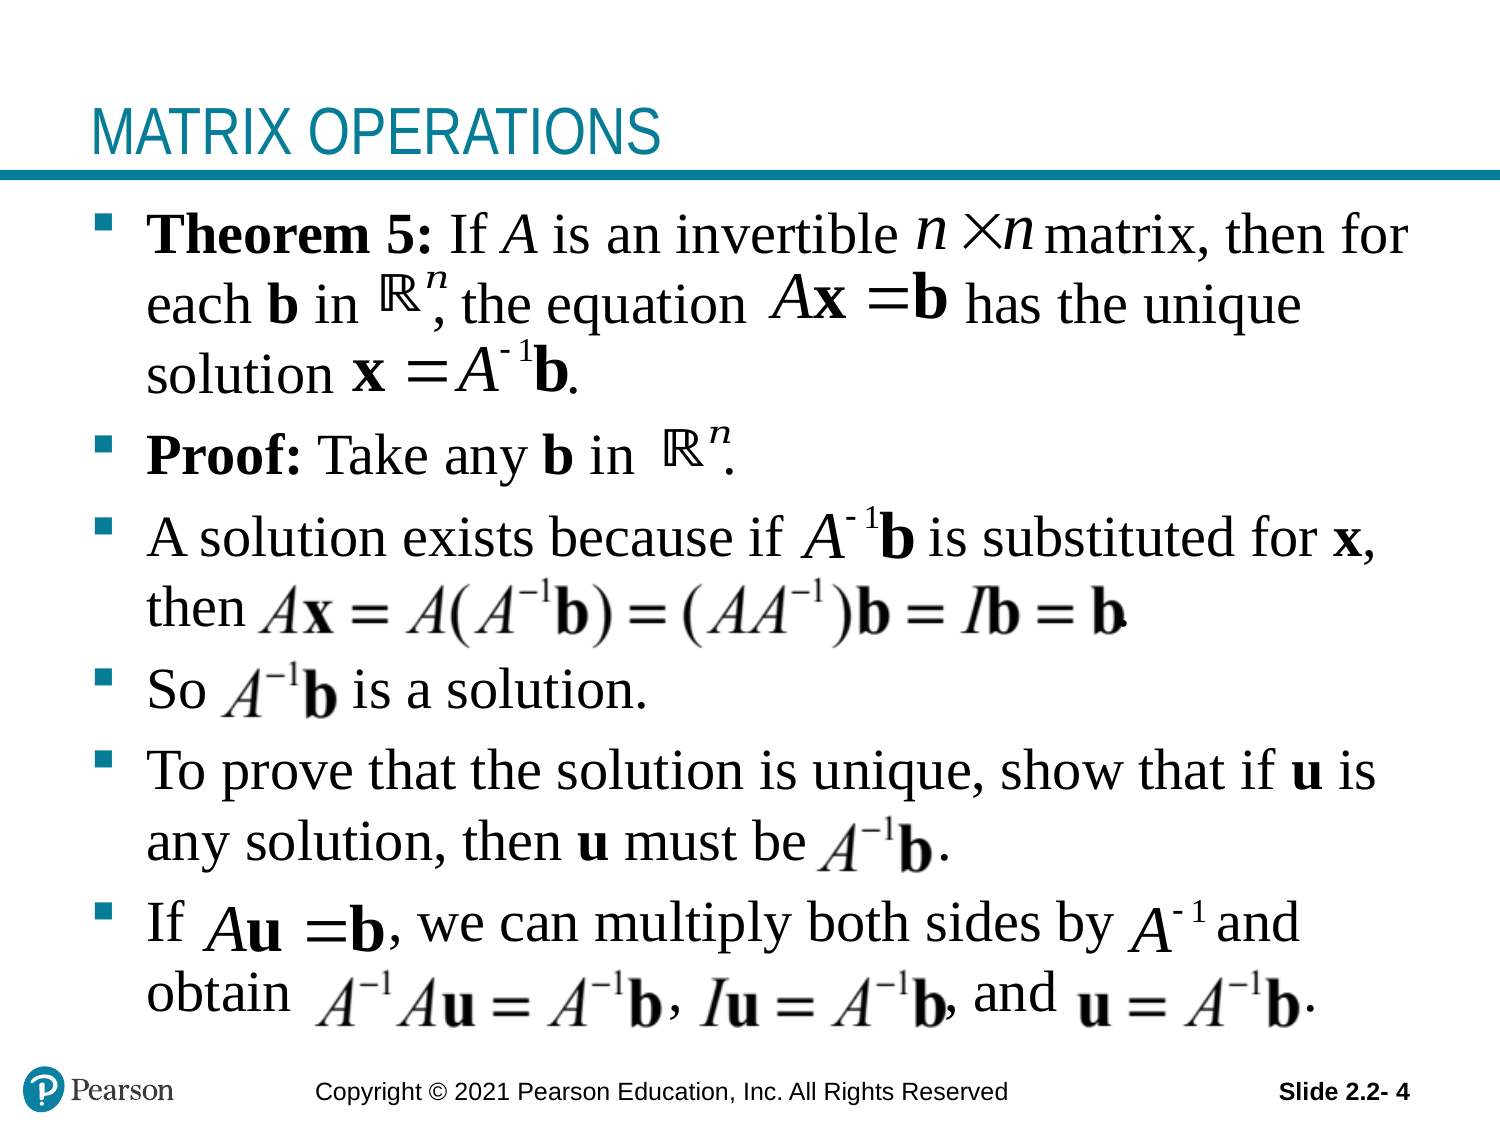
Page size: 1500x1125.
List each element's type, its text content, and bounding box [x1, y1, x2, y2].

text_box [197, 901, 390, 958]
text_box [795, 497, 921, 565]
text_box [348, 331, 574, 398]
slide_number Slide 2.2- 4 [1113, 1075, 1425, 1113]
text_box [311, 958, 664, 1030]
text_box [696, 958, 949, 1030]
footer Copyright © 2021 Pearson Education, Inc. All Rights Reserved [300, 1075, 1113, 1113]
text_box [764, 268, 953, 325]
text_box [912, 214, 1040, 257]
title MATRIX OPERATIONS [75, 0, 1425, 175]
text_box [254, 566, 1125, 650]
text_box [813, 804, 937, 875]
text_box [1122, 891, 1209, 957]
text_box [1074, 958, 1303, 1030]
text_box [217, 649, 341, 721]
list Theorem 5: If A is an invertible matrix, then for each b in , the equation has the unique solution . Proof: Take any b in . A solution exists because if is substituted for x, then . So is a solution. To prove that the solution is unique, show that if u is any solution, then u must be . If , we can multiply both sides by and obtain , , and . [75, 187, 1425, 1075]
